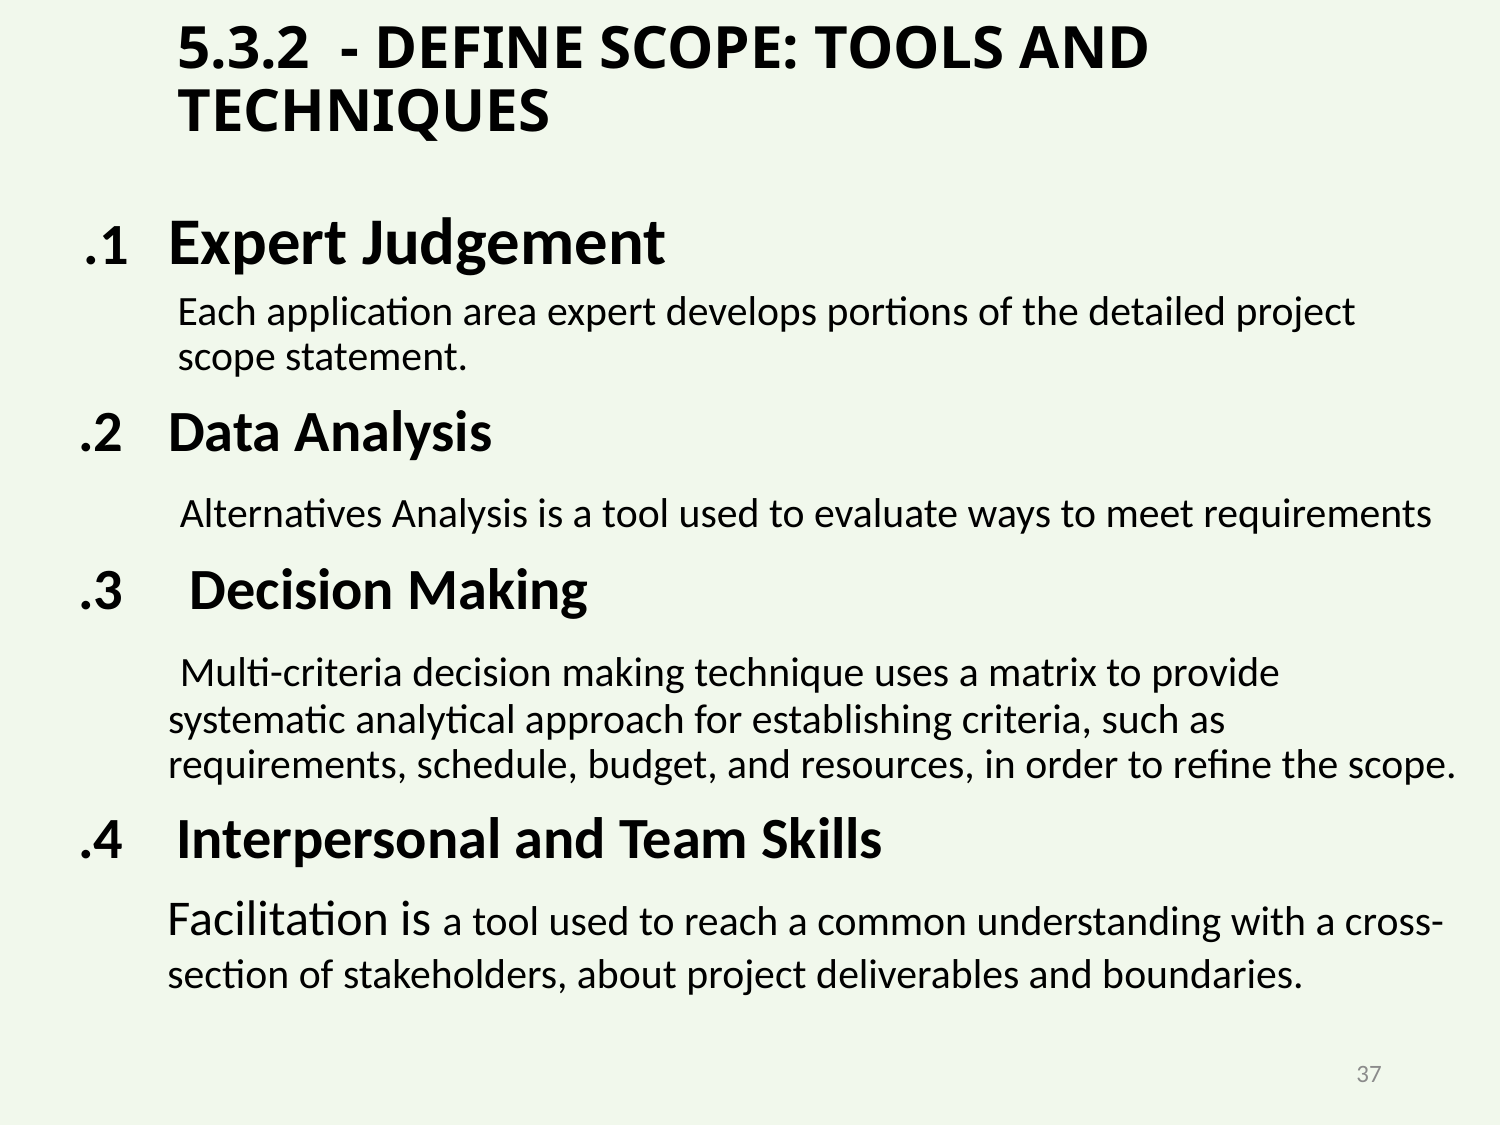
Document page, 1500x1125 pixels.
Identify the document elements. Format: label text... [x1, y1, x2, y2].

slide_number 37 [1059, 1042, 1397, 1103]
list .1 Expert Judgement Each application area expert develops portions of the detailed project scope statement. .2 Data Analysis Alternatives Analysis is a tool used to evaluate ways to meet requirements .3 Decision Making Multi-criteria decision making technique uses a matrix to provide systematic analytical approach for establishing criteria, such as requirements, schedule, budget, and resources, in order to refine the scope. .4 Interpersonal and Team Skills Facilitation is a tool used to reach a common understanding with a cross-section of stakeholders, about project deliverables and boundaries. [50, 200, 1475, 1103]
title 5.3.2 - DEFINE SCOPE: TOOLS AND TECHNIQUES [162, 37, 1425, 125]
